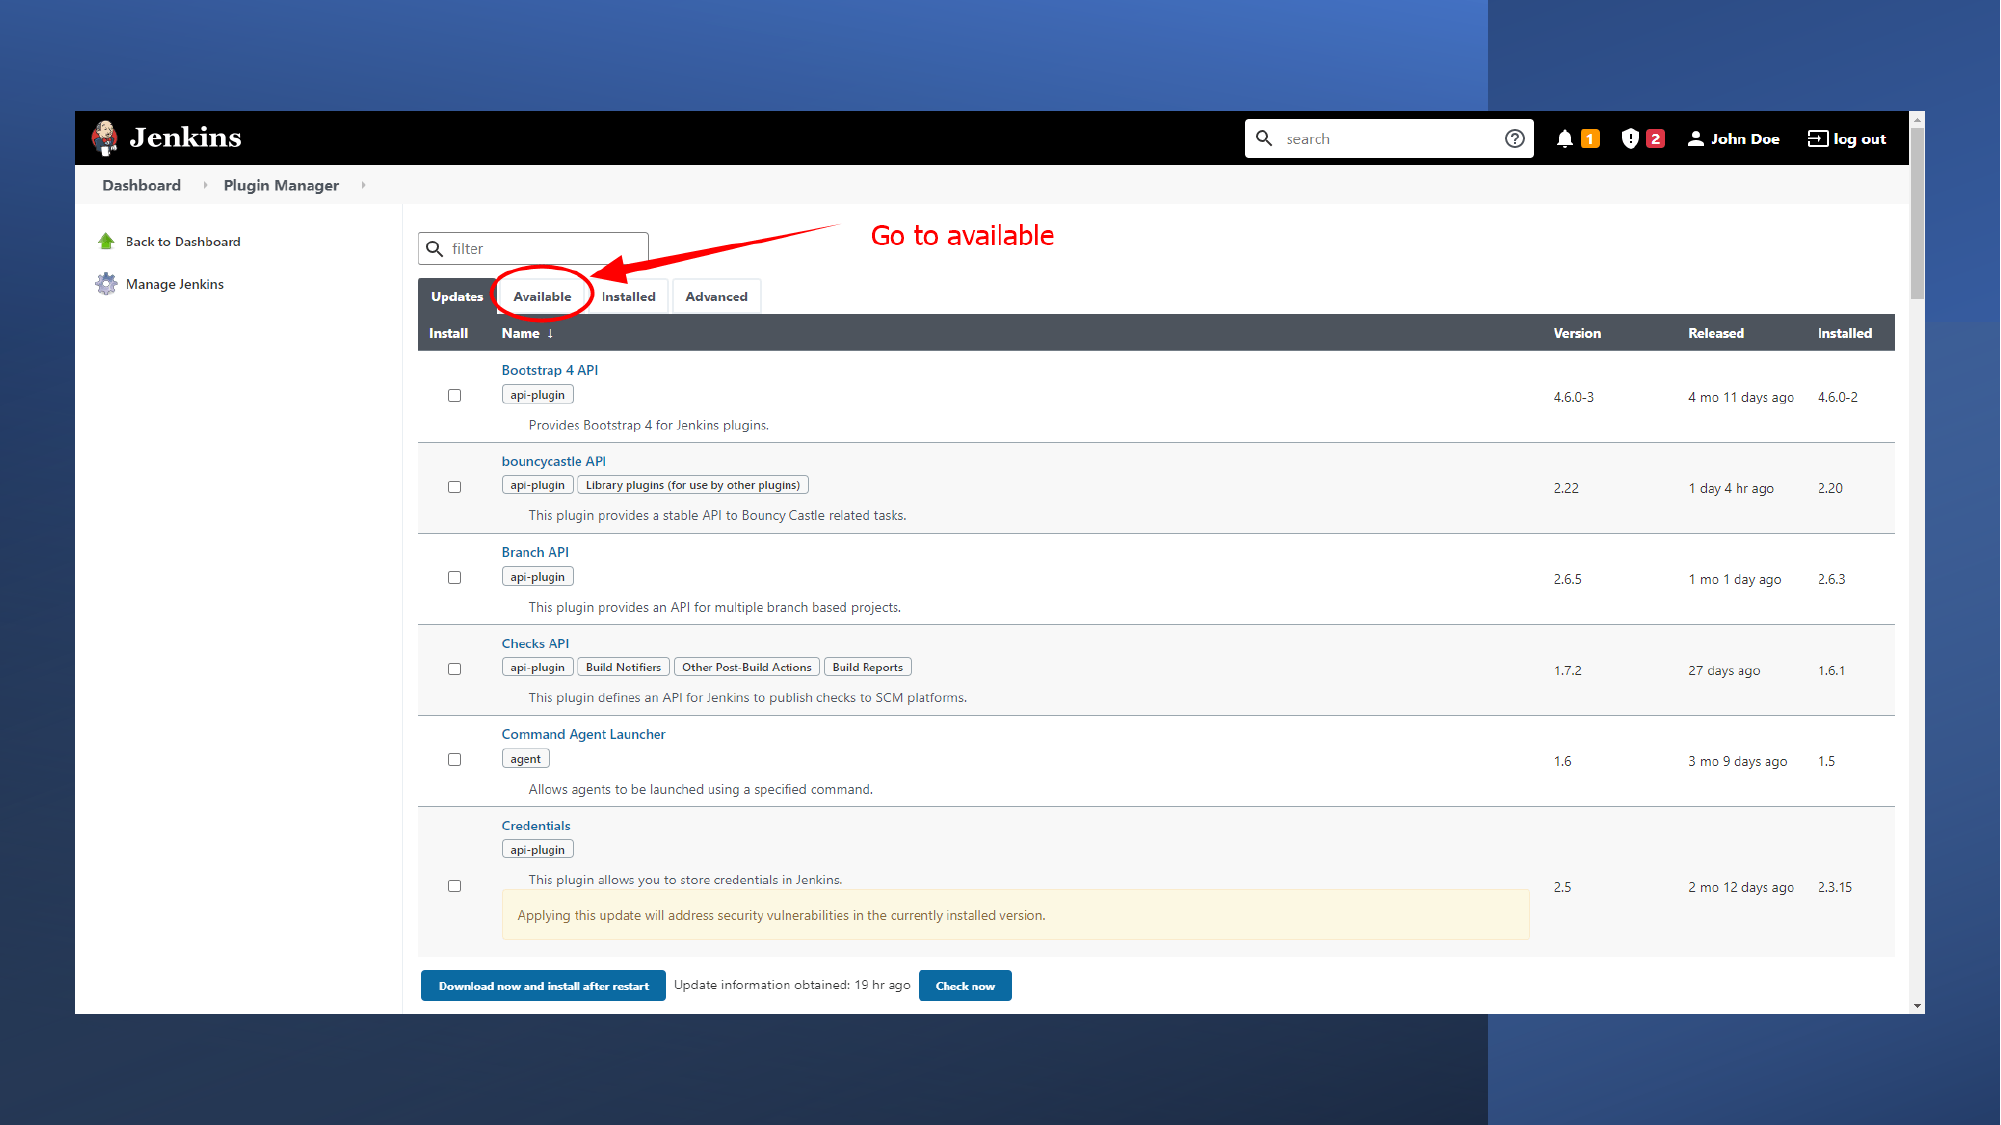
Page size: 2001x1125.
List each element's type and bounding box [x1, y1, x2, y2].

picture [74, 110, 1925, 1014]
text_box [0, 321, 2000, 1125]
text_box [1489, 0, 2000, 321]
text_box [0, 0, 1489, 321]
